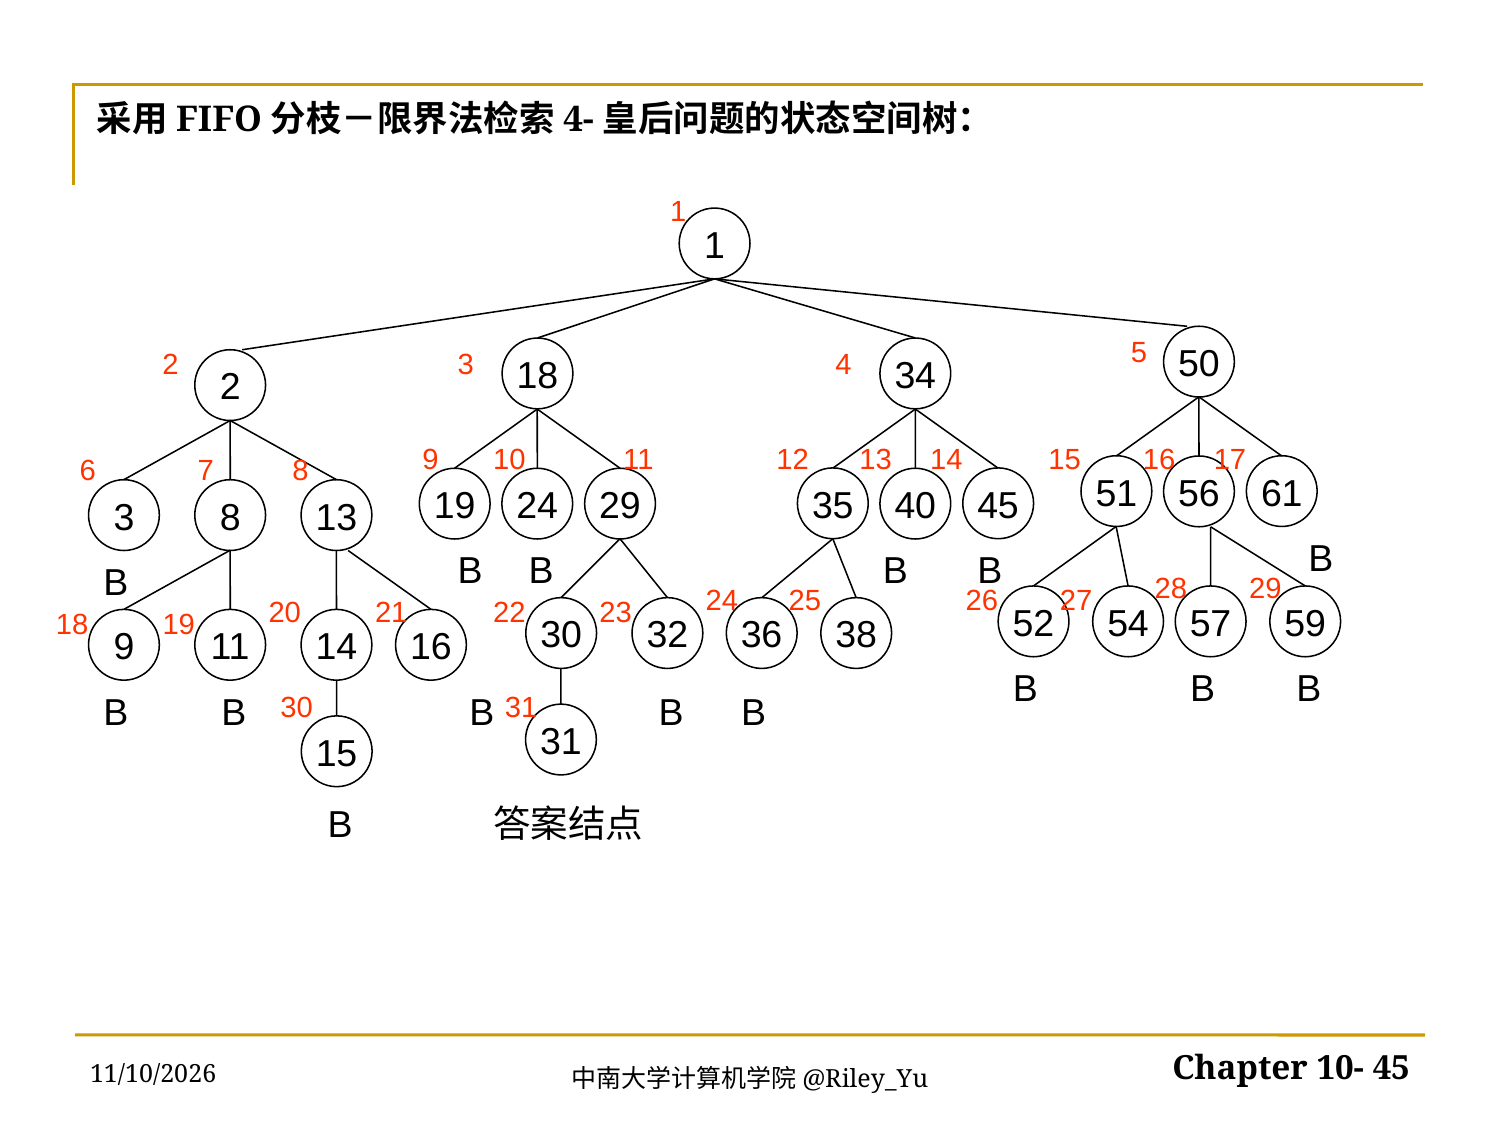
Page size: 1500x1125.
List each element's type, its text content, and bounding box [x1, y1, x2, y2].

text_box 29 [1234, 562, 1329, 613]
text_box B [206, 680, 307, 741]
text_box 50 [1164, 326, 1235, 397]
text_box B [726, 680, 833, 741]
text_box 2 [194, 349, 266, 421]
text_box B [513, 538, 620, 599]
text_box 18 [502, 338, 573, 409]
text_box 12 [761, 432, 844, 483]
text_box 38 [820, 600, 892, 669]
text_box 19 [147, 597, 243, 648]
text_box B [88, 680, 195, 741]
text_box 32 [632, 599, 703, 669]
text_box 28 [1139, 562, 1234, 613]
text_box 1 [655, 184, 703, 235]
text_box 4 [820, 337, 868, 388]
text_box 2 [147, 337, 195, 388]
text_box B [998, 656, 1105, 717]
text_box 3 [88, 479, 160, 550]
text_box 26 [950, 574, 1045, 624]
text_box 18 [41, 597, 136, 648]
text_box 57 [1175, 613, 1247, 656]
text_box 51 [1081, 483, 1152, 527]
text_box 6 [64, 444, 112, 494]
text_box 13 [844, 432, 915, 483]
text_box 1 [679, 208, 751, 279]
text_box 10 [478, 432, 573, 483]
text_box 22 [478, 586, 573, 636]
text_box B [312, 792, 420, 853]
text_box 30 [525, 599, 597, 669]
text_box B [643, 680, 726, 741]
text_box 9 [407, 432, 455, 483]
text_box 23 [584, 586, 680, 636]
text_box 52 [998, 624, 1069, 656]
text_box 24 [501, 483, 573, 538]
text_box 29 [584, 470, 656, 539]
text_box B [868, 538, 962, 599]
text_box 40 [879, 483, 951, 538]
text_box 34 [879, 338, 951, 409]
footer 中南大学计算机学院@Riley_Yu [512, 1024, 988, 1101]
text_box B [1293, 527, 1400, 587]
text_box 11 [608, 432, 703, 483]
text_box 36 [726, 624, 798, 669]
text_box 7 [183, 444, 231, 494]
text_box 14 [301, 611, 372, 680]
text_box 16 [1128, 432, 1198, 483]
text_box 8 [277, 444, 325, 494]
text_box 16 [395, 618, 467, 681]
text_box 11 [194, 611, 266, 680]
text_box 5 [1116, 326, 1164, 376]
text_box 15 [301, 725, 373, 787]
slide_number Chapter 10- 45 [1074, 1023, 1426, 1100]
text_box 56 [1163, 483, 1235, 527]
text_box 31 [525, 713, 597, 775]
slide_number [74, 1023, 426, 1100]
text_box 9 [88, 611, 160, 680]
text_box 14 [915, 432, 1010, 483]
text_box B [88, 550, 195, 611]
text_box 35 [797, 483, 869, 539]
text_box 54 [1092, 613, 1164, 657]
text_box 13 [301, 479, 372, 551]
text_box B [962, 538, 1069, 574]
text_box 59 [1269, 595, 1341, 656]
text_box 24 [690, 574, 773, 624]
text_box 17 [1198, 432, 1294, 483]
title 采用FIFO分枝－限界法检索4-皇后问题的状态空间树： [81, 88, 1478, 181]
text_box 25 [773, 574, 869, 624]
text_box 31 [490, 680, 585, 731]
text_box 答案结点 [478, 792, 668, 853]
text_box B [454, 680, 526, 741]
text_box 61 [1246, 457, 1318, 527]
text_box 21 [360, 586, 455, 636]
text_box 19 [419, 468, 491, 538]
text_box 15 [1033, 432, 1128, 483]
text_box 20 [253, 586, 349, 636]
text_box B [442, 538, 513, 599]
text_box B [1175, 656, 1282, 717]
text_box 27 [1045, 574, 1140, 624]
text_box 3 [442, 337, 490, 388]
text_box 45 [962, 470, 1034, 538]
text_box B [1282, 656, 1388, 717]
text_box 8 [194, 479, 266, 551]
text_box 30 [265, 680, 361, 731]
